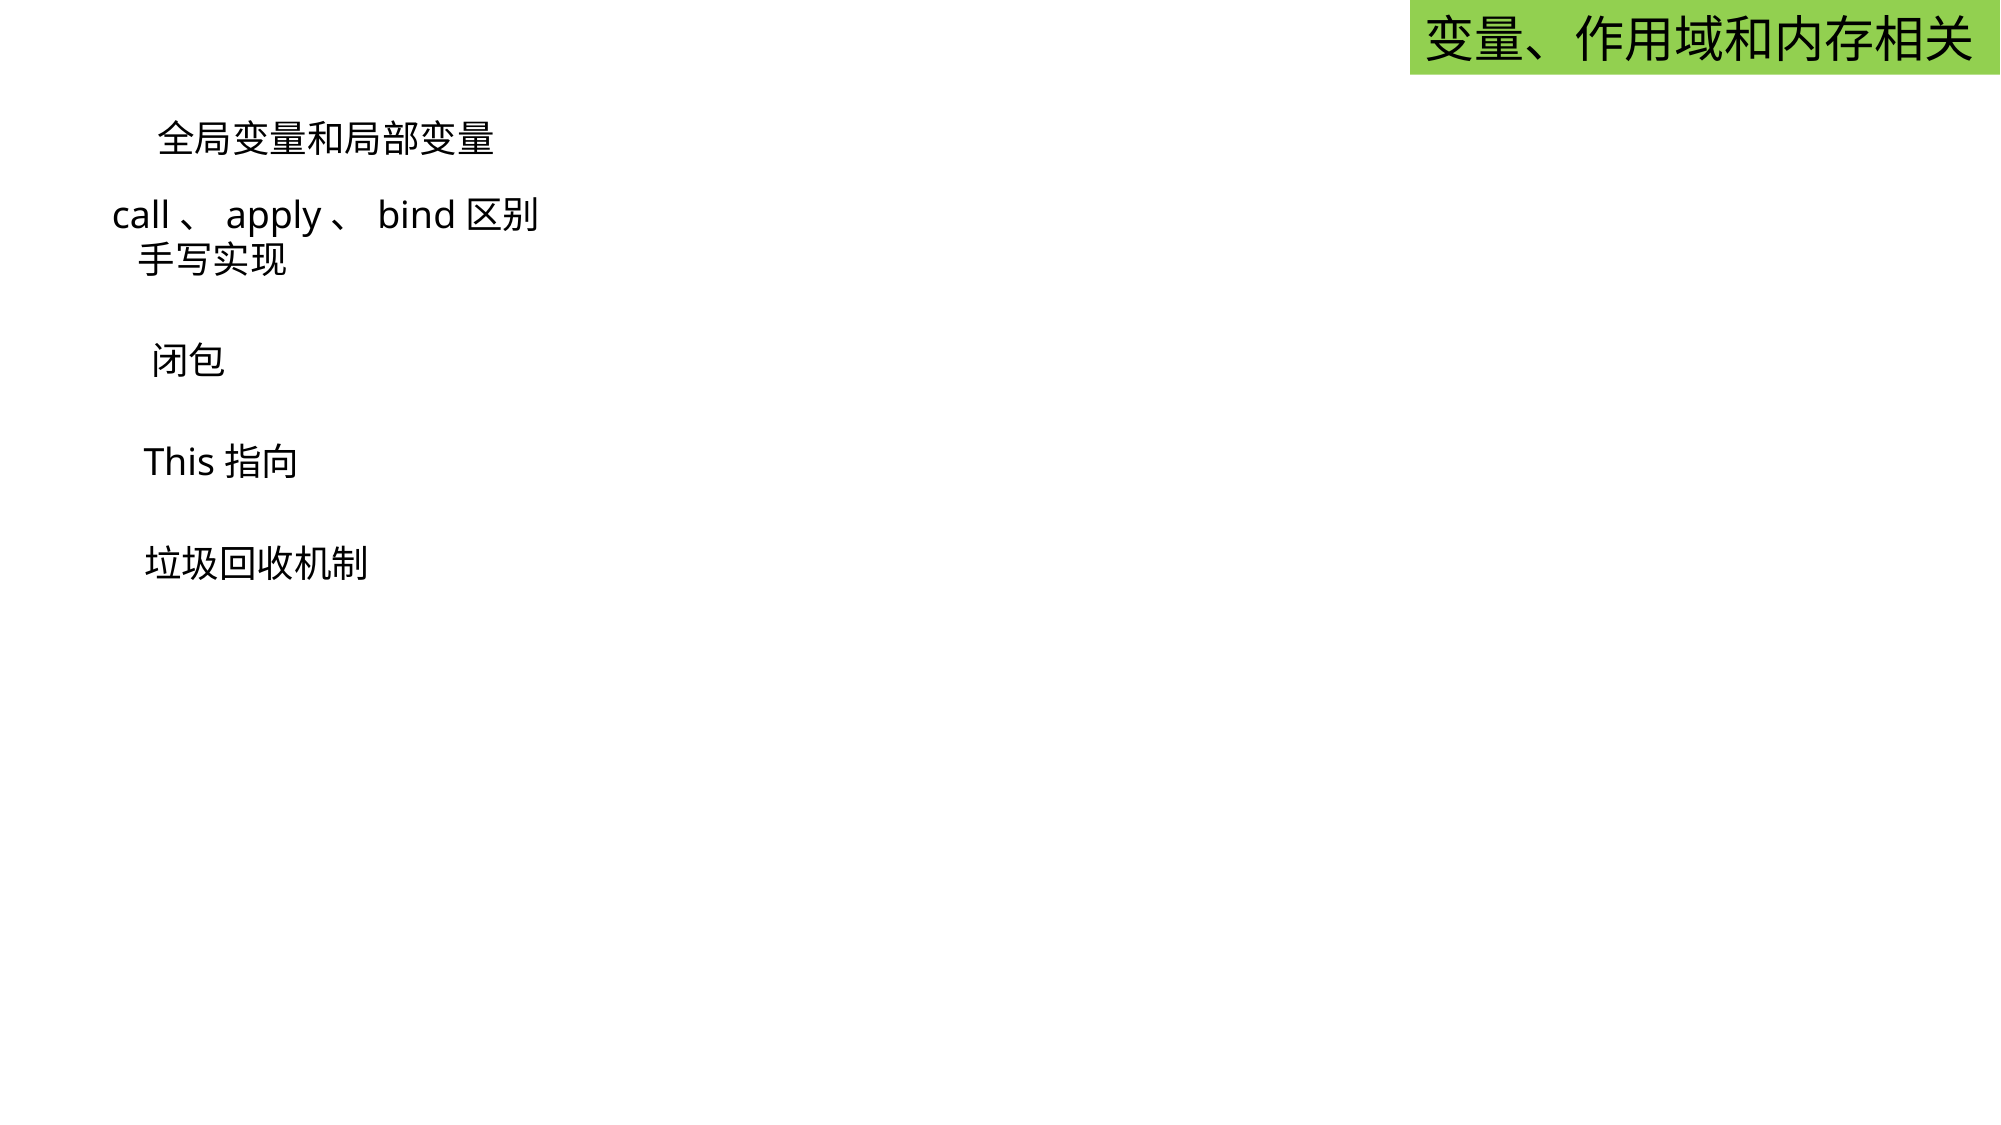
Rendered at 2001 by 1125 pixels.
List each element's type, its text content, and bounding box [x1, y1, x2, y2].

text_box 垃圾回收机制 [129, 532, 385, 592]
text_box call、apply、bind区别 手写实现 [97, 183, 556, 289]
text_box 闭包 [136, 329, 263, 390]
text_box 变量、作用域和内存相关 [1410, 0, 2000, 75]
text_box 全局变量和局部变量 [142, 107, 510, 168]
text_box This指向 [128, 431, 315, 491]
